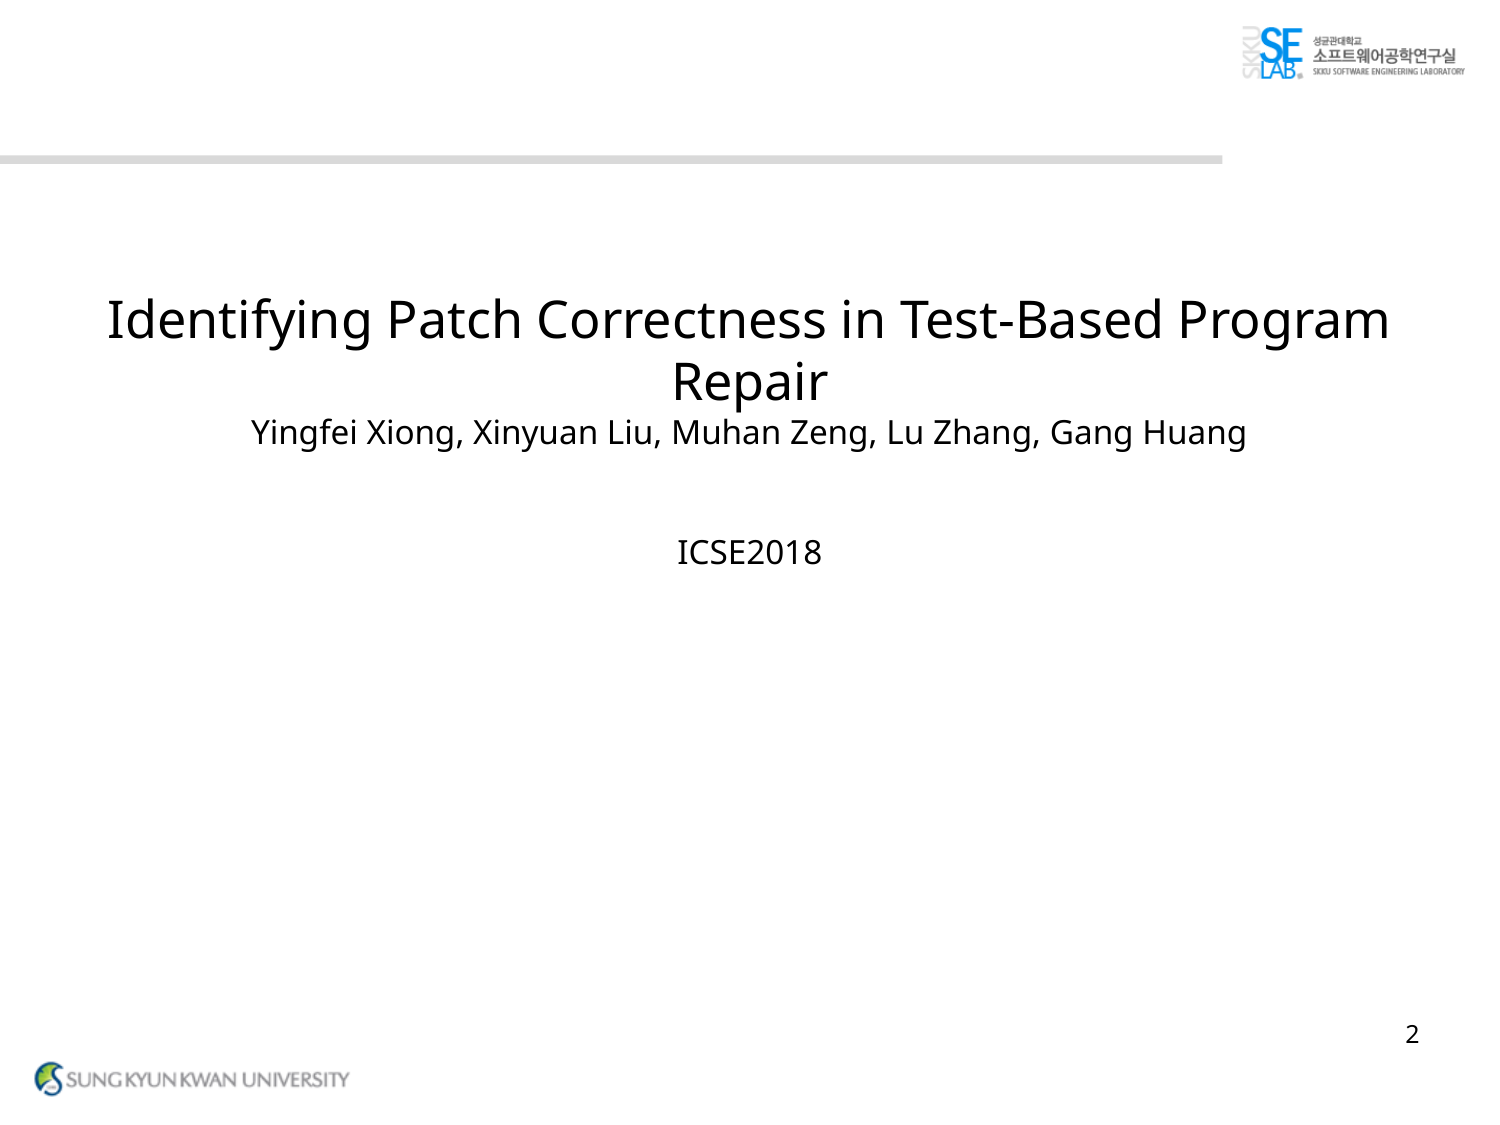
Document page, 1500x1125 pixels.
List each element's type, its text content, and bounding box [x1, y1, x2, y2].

text_box Identifying Patch Correctness in Test-Based Program Repair Yingfei Xiong, Xinyuan Liu, Muhan Zeng, Lu Zhang, Gang Huang ICSE2018 [20, 278, 1480, 579]
picture [1168, 0, 1500, 134]
picture [17, 1046, 366, 1110]
slide_number 2 [1076, 1011, 1428, 1059]
